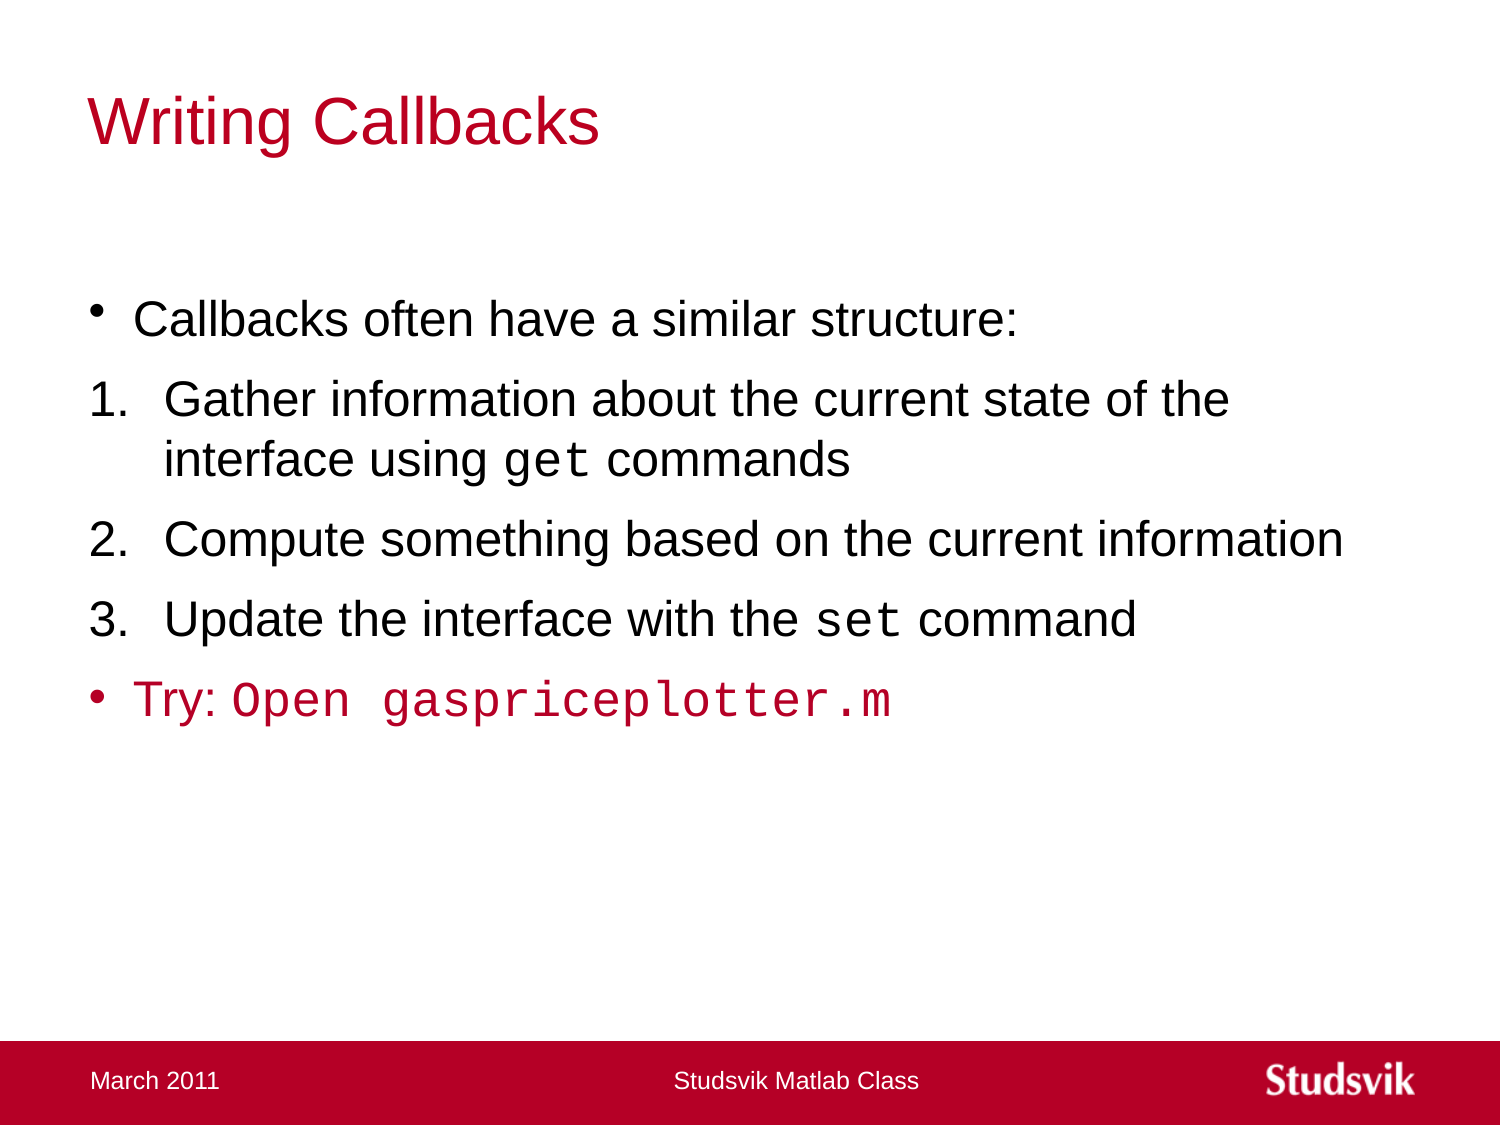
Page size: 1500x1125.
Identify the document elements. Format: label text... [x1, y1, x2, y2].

list Callbacks often have a similar structure: Gather information about the current state of the interface using get commands Compute something based on the current information Update the interface with the set command Try: Open gaspriceplotter.m [88, 286, 1412, 1003]
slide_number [75, 1049, 465, 1110]
picture [0, 1041, 1500, 1125]
footer Studsvik Matlab Class [559, 1049, 1035, 1110]
title Writing Callbacks [87, 78, 1412, 267]
